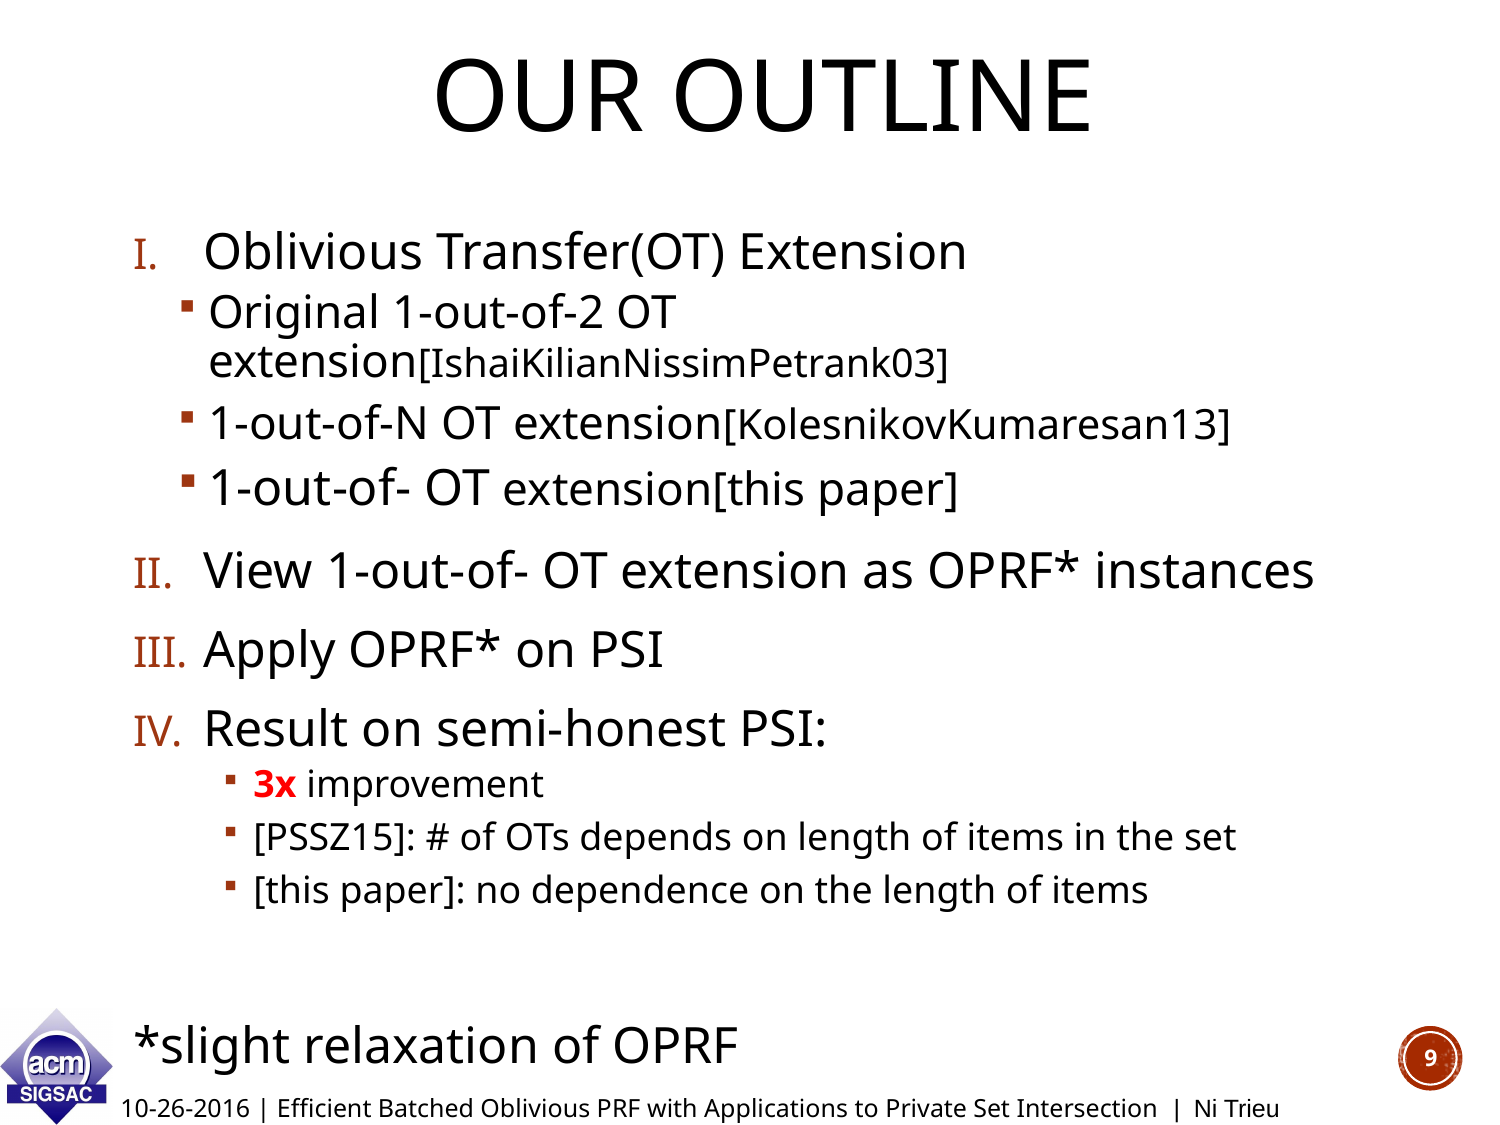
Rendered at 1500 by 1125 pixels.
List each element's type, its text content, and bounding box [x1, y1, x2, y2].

text_box 10-26-2016 | Efficient Batched Oblivious PRF with Applications to Private Set Intersection | Ni Trieu [114, 1086, 1397, 1125]
picture [0, 1008, 113, 1125]
title Our outline [145, 0, 1383, 198]
slide_number 9 [1391, 1028, 1471, 1089]
